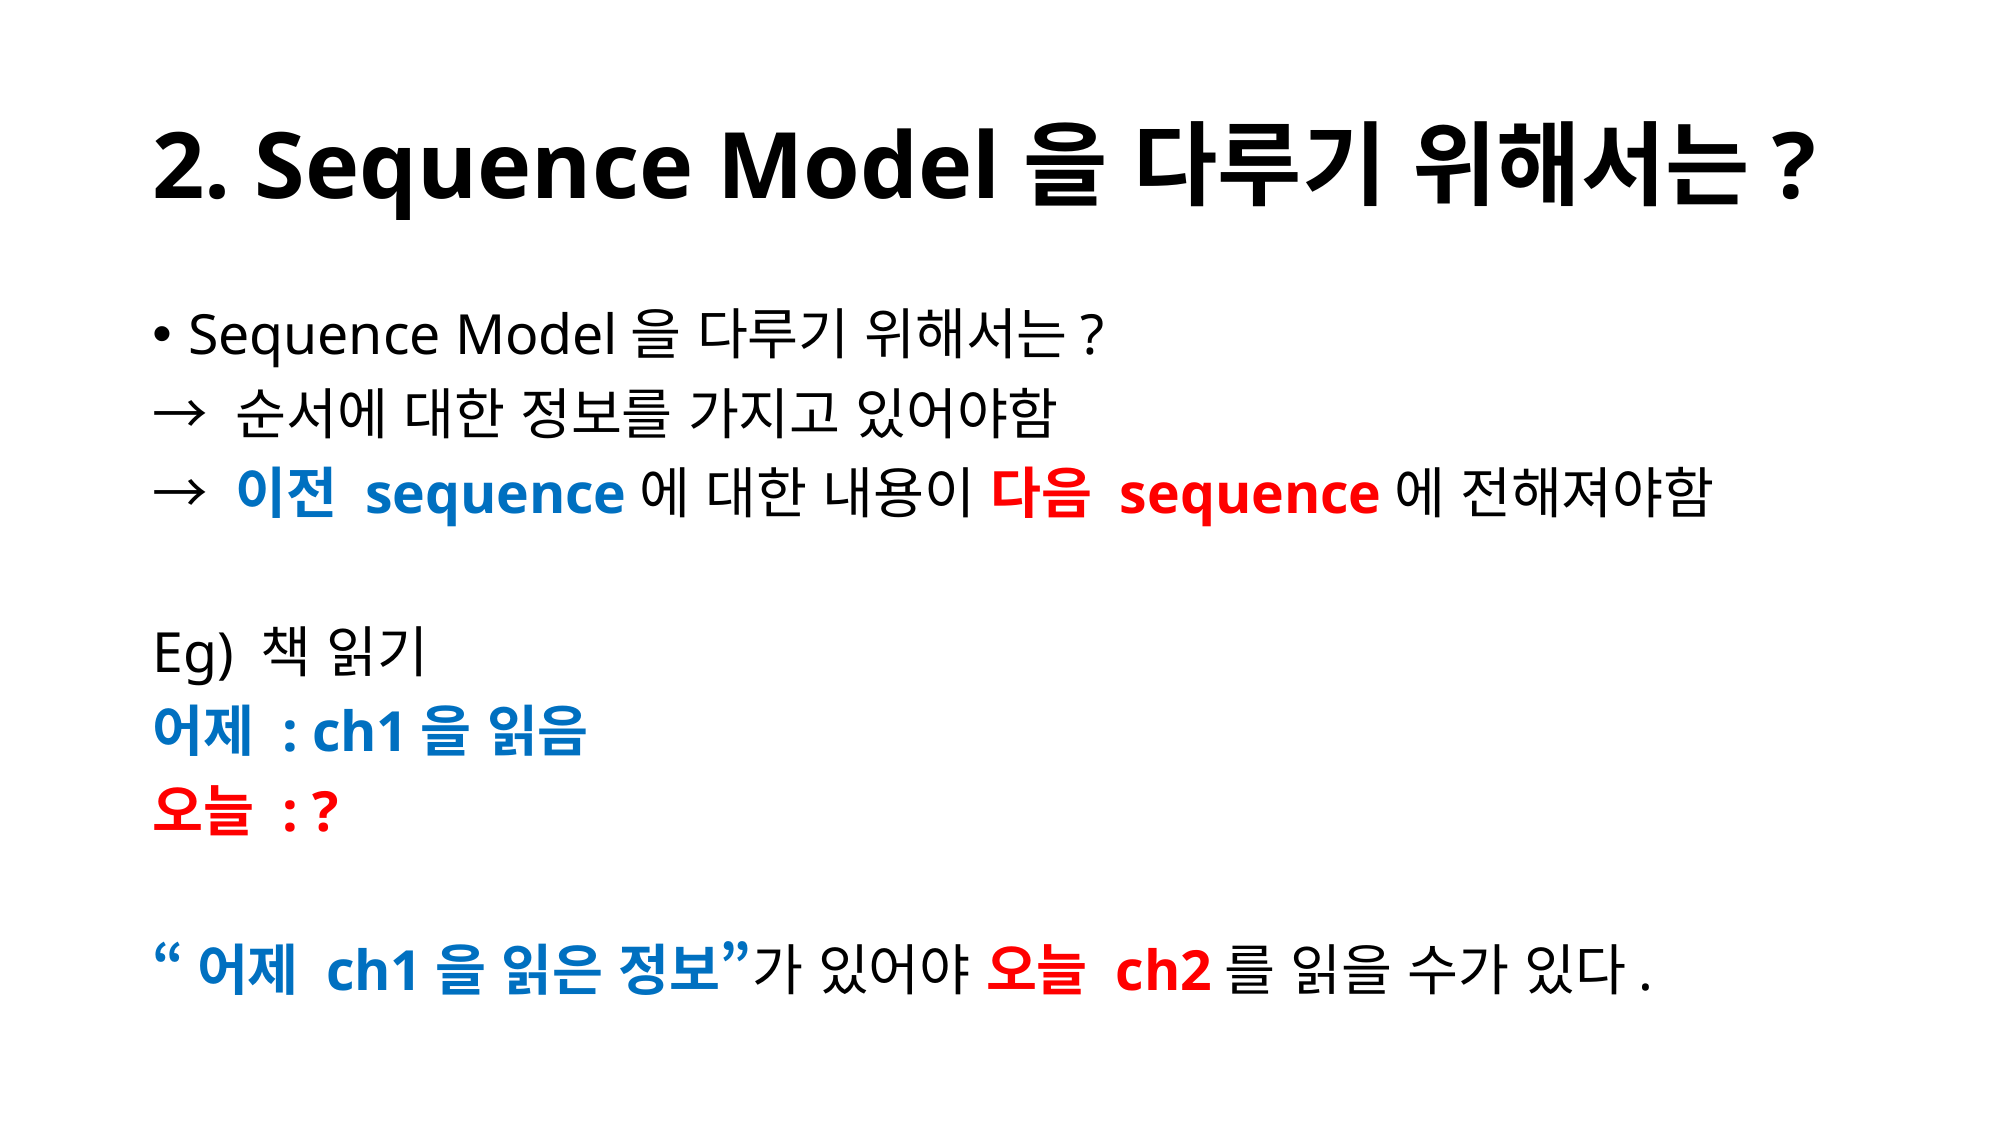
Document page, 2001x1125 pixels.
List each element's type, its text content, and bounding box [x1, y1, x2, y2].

list Sequence Model을 다루기 위해서는? → 순서에 대한 정보를 가지고 있어야함 → 이전 sequence에 대한 내용이 다음 sequence에 전해져야함 Eg) 책 읽기 어제 : ch1을 읽음 오늘 : ? “어제 ch1을 읽은 정보”가 있어야 오늘 ch2를 읽을 수가 있다. [137, 299, 1863, 1014]
title 2. Sequence Model을 다루기 위해서는? [137, 59, 1863, 278]
